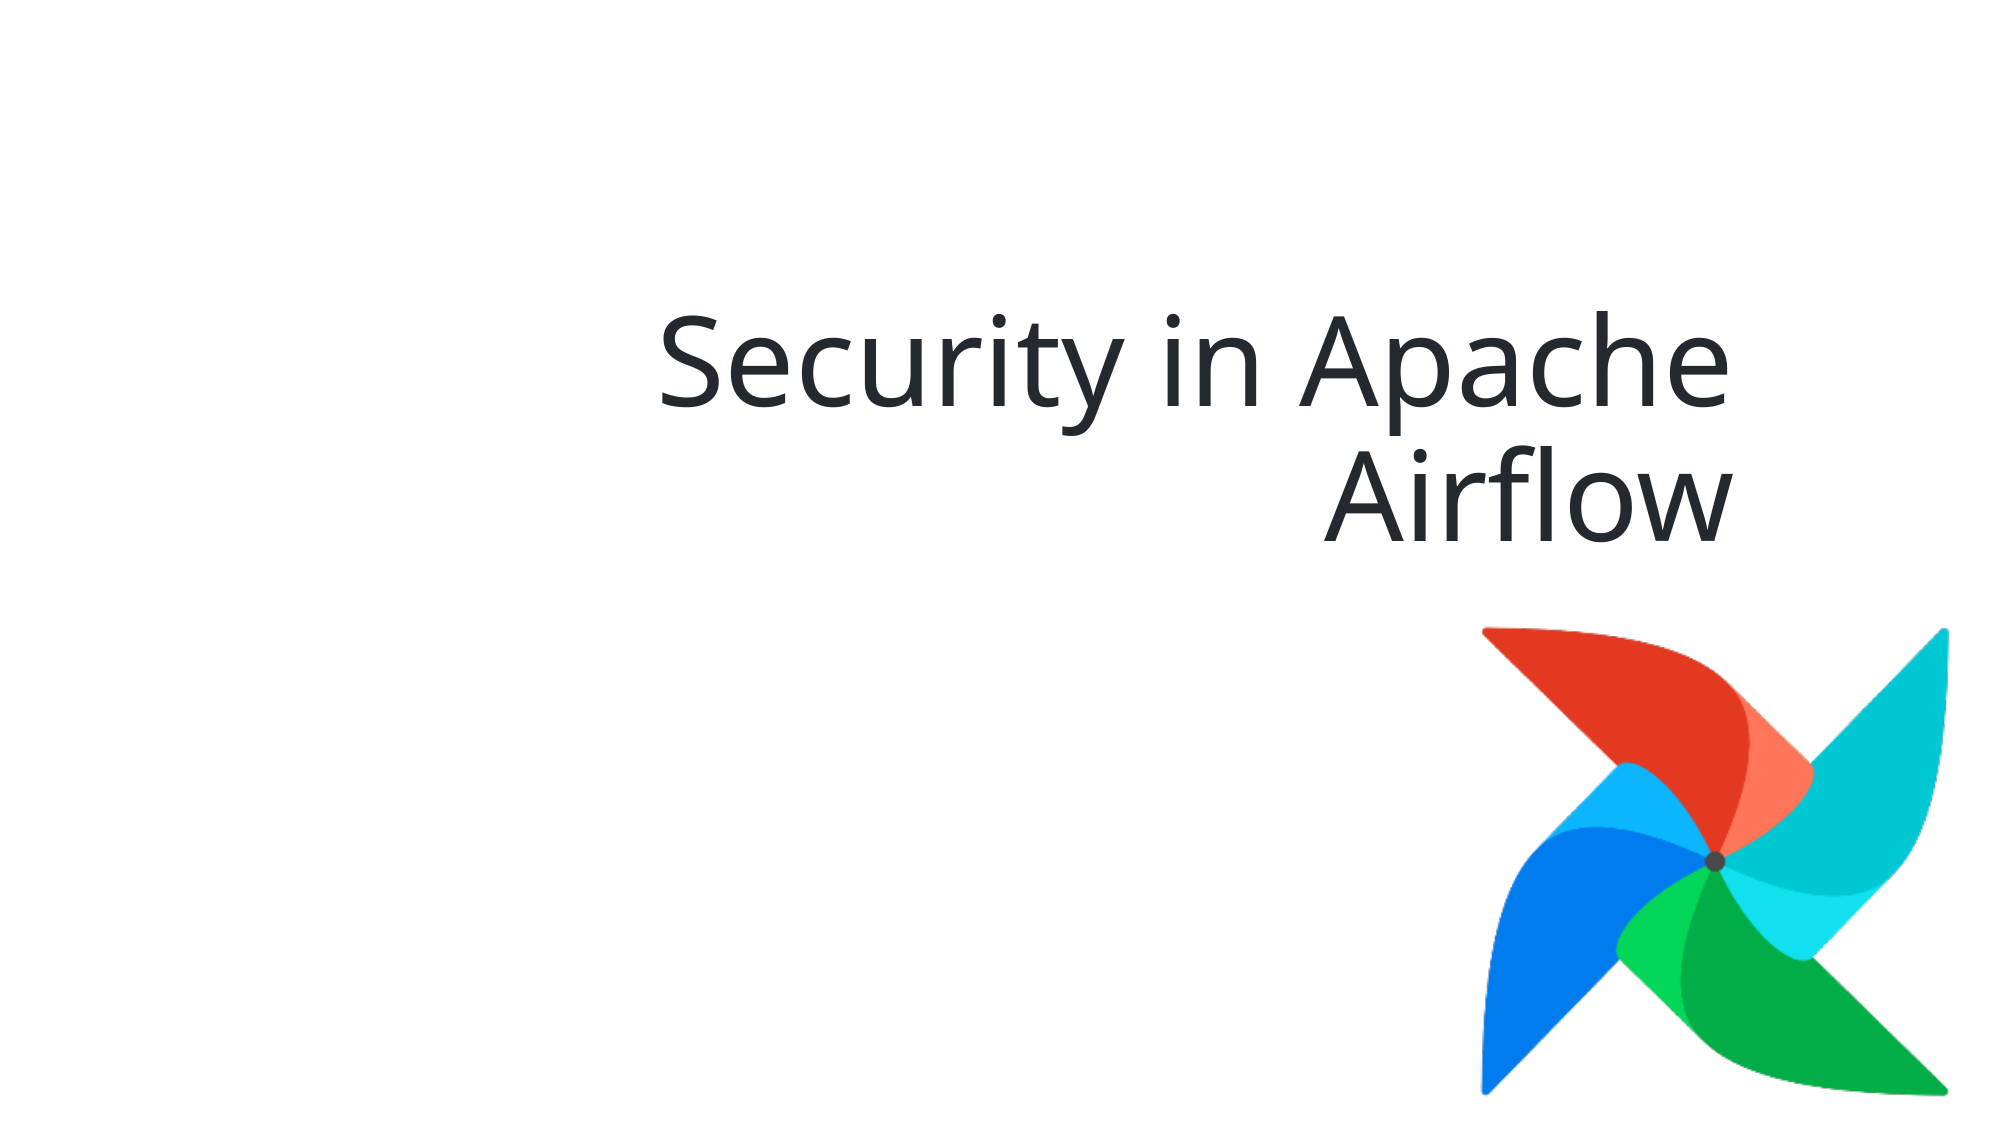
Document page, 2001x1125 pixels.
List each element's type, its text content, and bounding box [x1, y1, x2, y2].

picture [1477, 624, 1954, 1101]
title Security in Apache Airflow [249, 184, 1750, 576]
